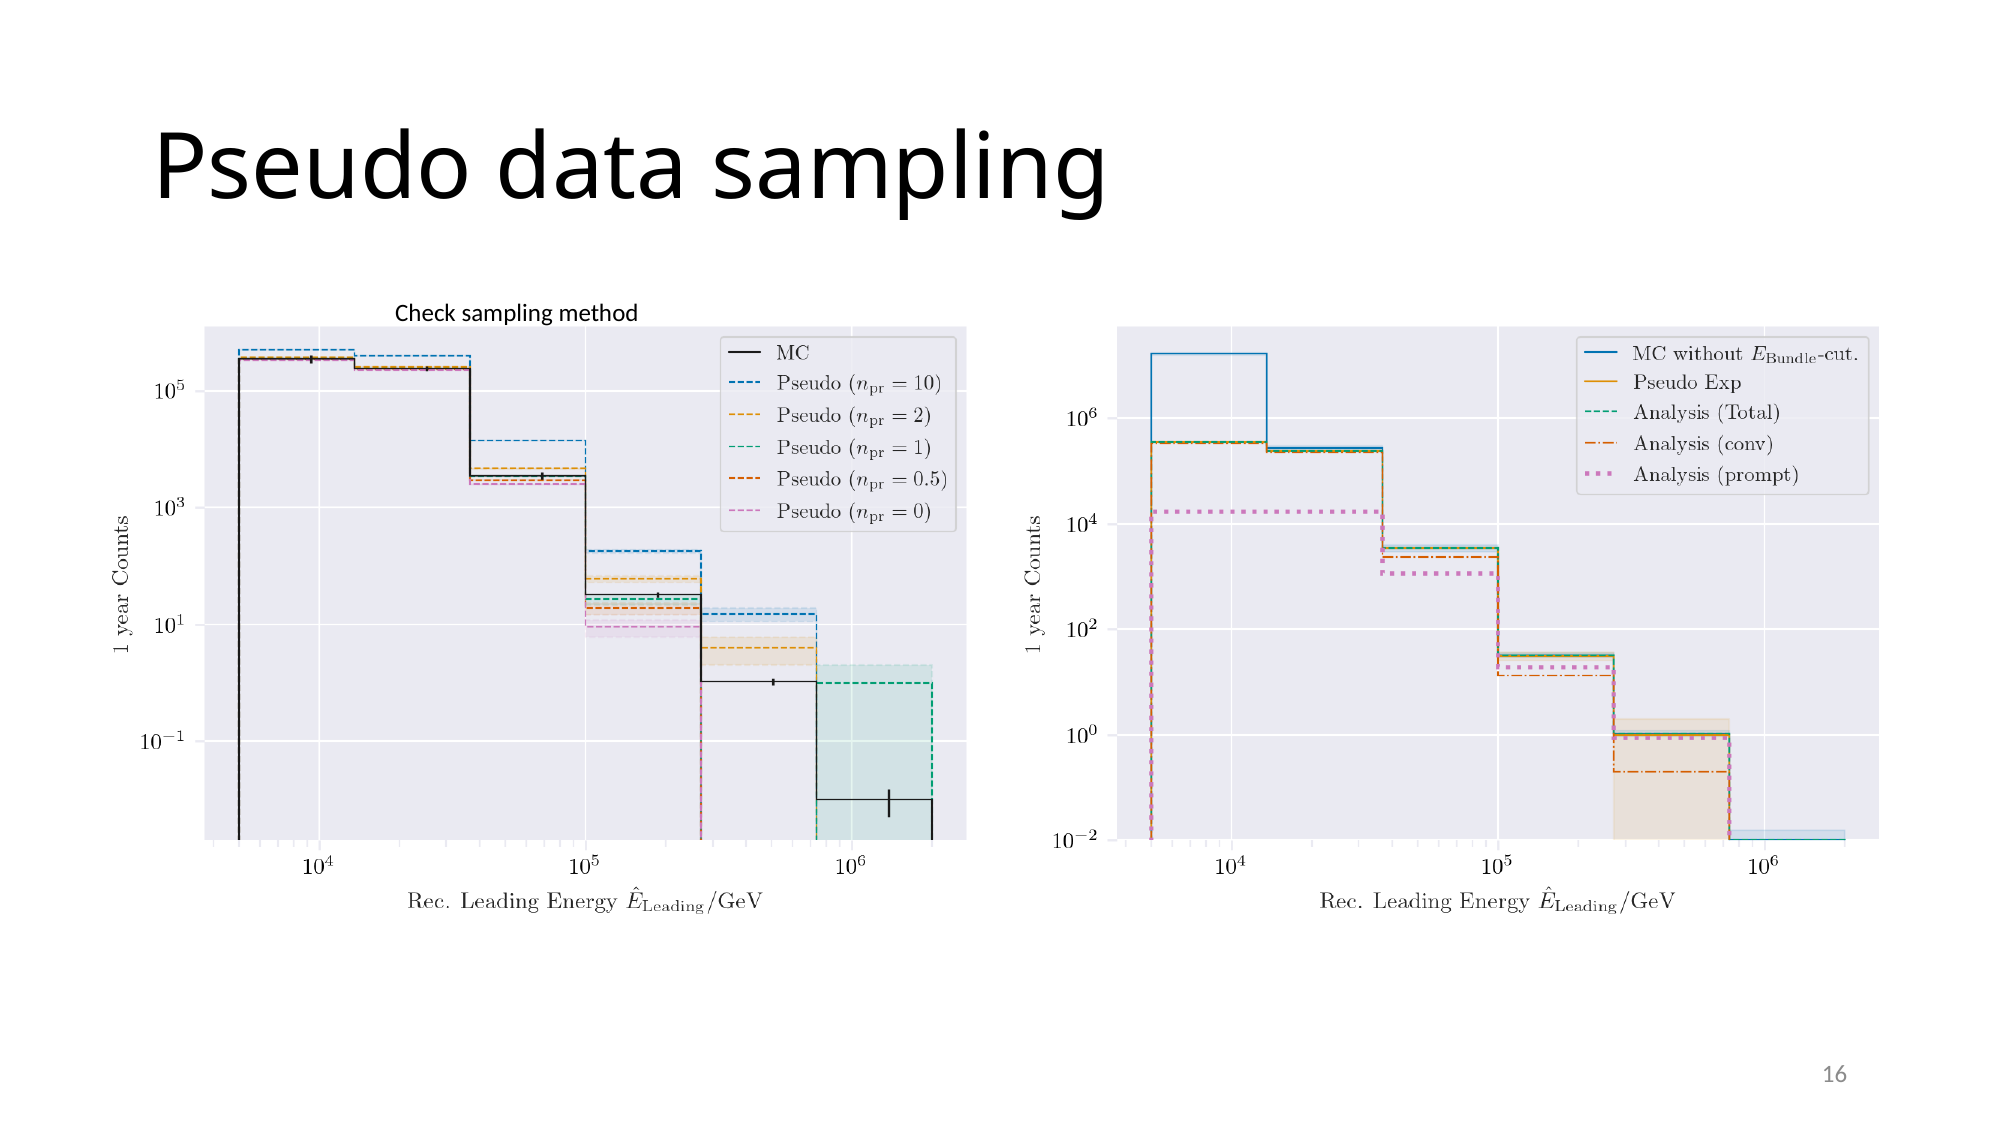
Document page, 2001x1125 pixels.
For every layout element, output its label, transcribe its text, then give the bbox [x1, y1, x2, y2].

text_box Check sampling method [380, 289, 655, 311]
title Pseudo data sampling [137, 59, 1863, 278]
slide_number 15 [1412, 1042, 1863, 1103]
picture [1009, 311, 1894, 929]
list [97, 311, 981, 929]
